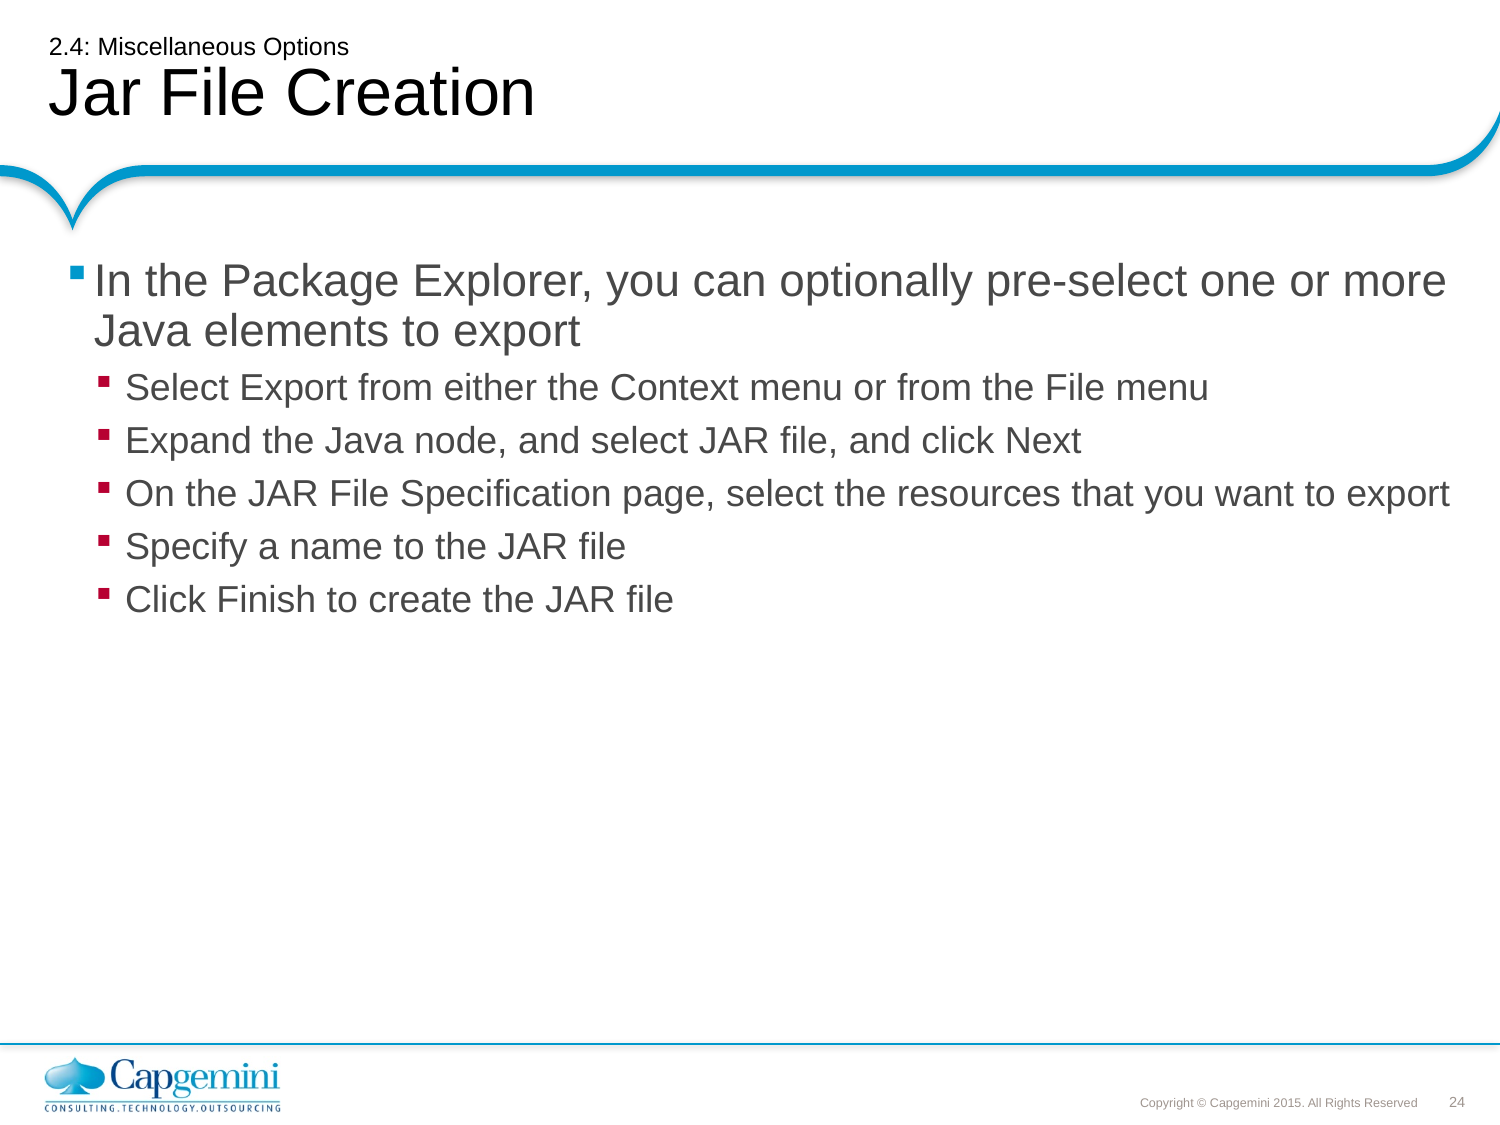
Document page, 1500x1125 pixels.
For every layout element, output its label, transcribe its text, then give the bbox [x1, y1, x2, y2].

list In the Package Explorer, you can optionally pre-select one or more Java elements to export Select Export from either the Context menu or from the File menu Expand the Java node, and select JAR file, and click Next On the JAR File Specification page, select the resources that you want to export Specify a name to the JAR file Click Finish to create the JAR file [48, 245, 1500, 1007]
picture [44, 1056, 281, 1113]
title 2.4: Miscellaneous Options Jar File Creation [0, 0, 1500, 165]
